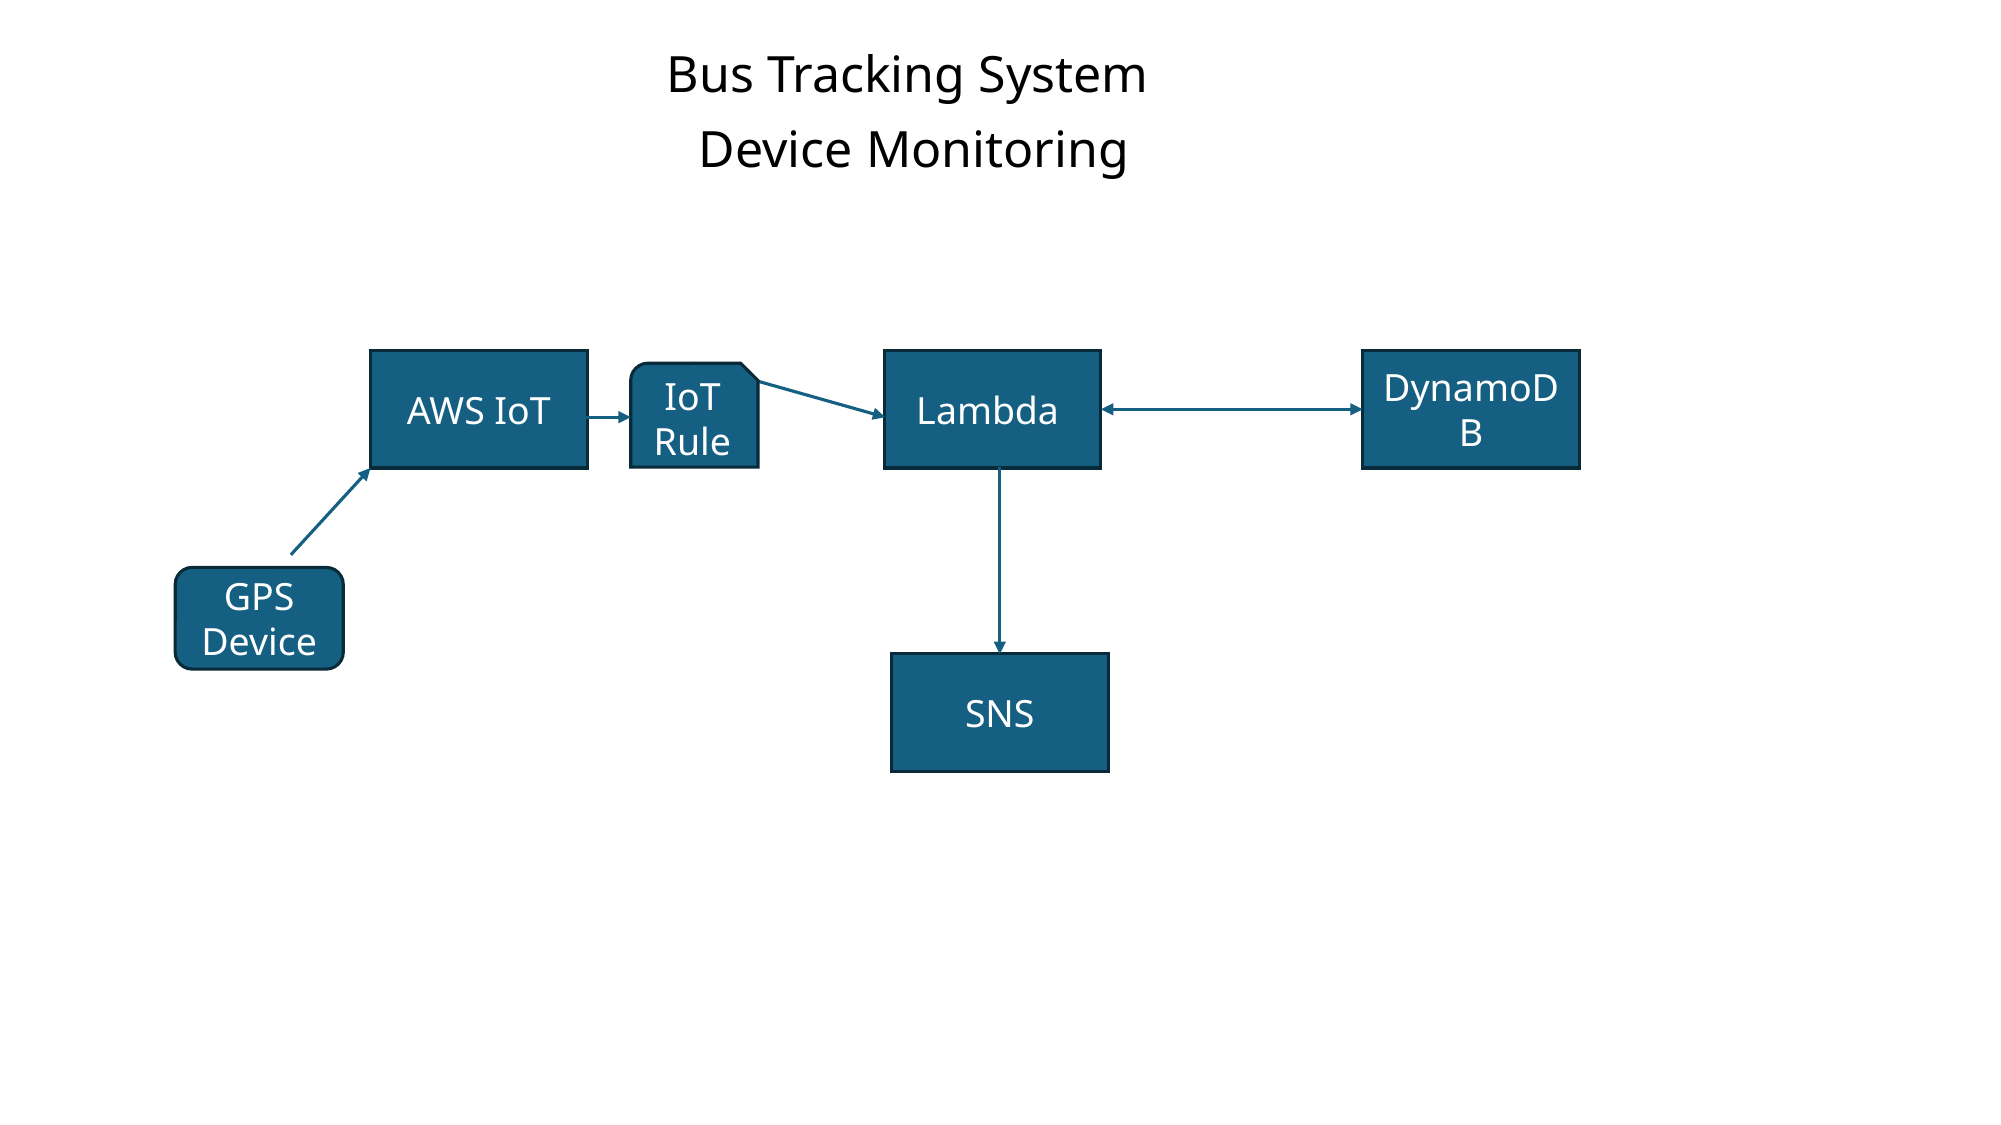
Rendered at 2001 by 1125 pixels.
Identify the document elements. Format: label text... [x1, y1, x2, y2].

text_box SNS [890, 652, 1110, 773]
text_box Lambda [883, 349, 1102, 470]
text_box IoT Rule [629, 361, 760, 469]
text_box DynamoDB [1361, 349, 1581, 470]
text_box AWS IoT [369, 349, 589, 470]
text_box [290, 467, 371, 556]
text_box Bus Tracking System Device Monitoring [504, 41, 1312, 194]
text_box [757, 414, 886, 418]
text_box GPS Device [173, 565, 345, 671]
